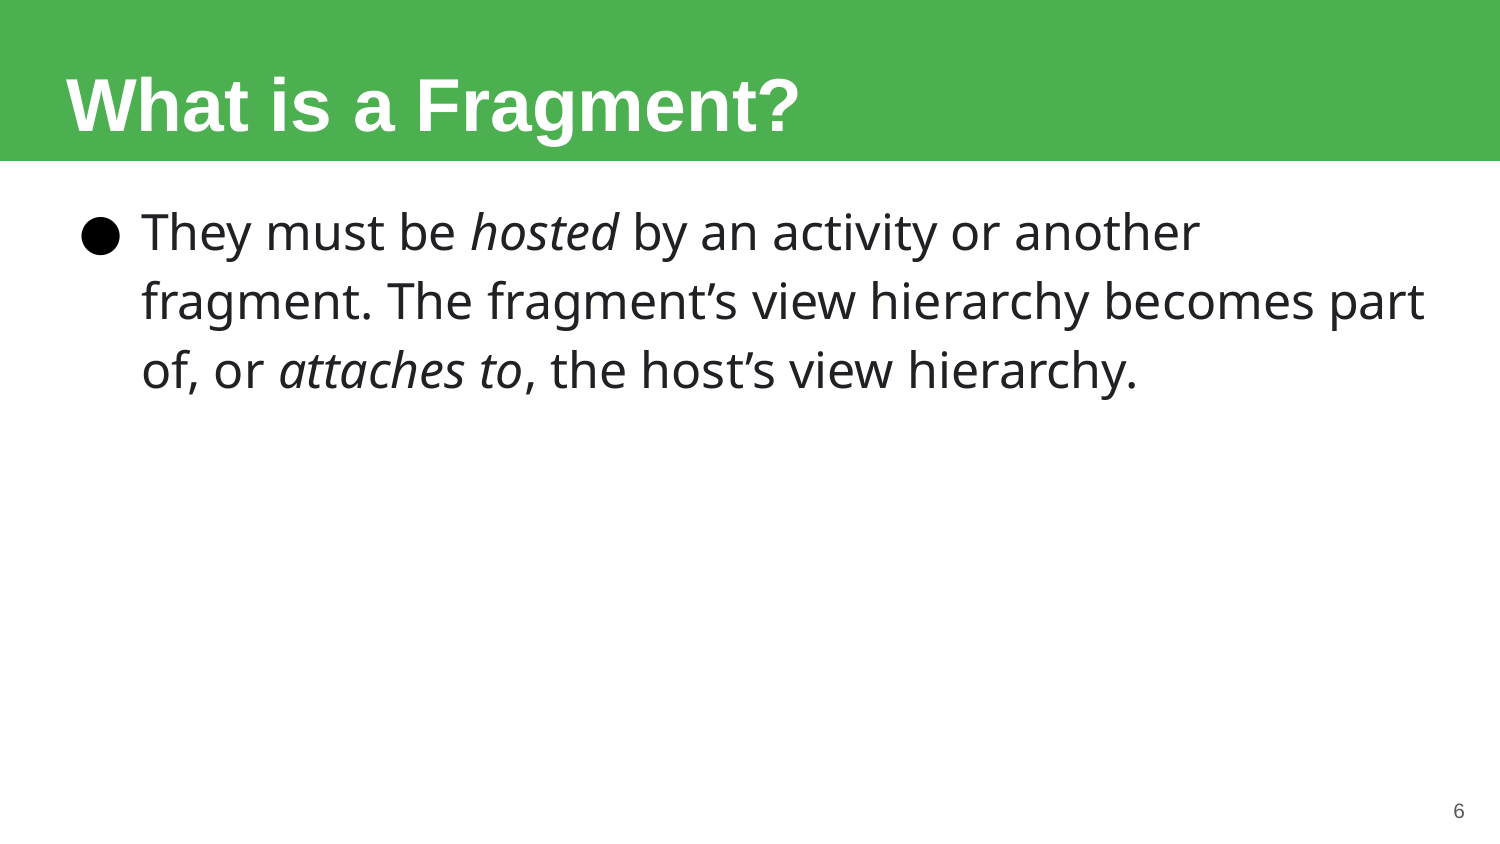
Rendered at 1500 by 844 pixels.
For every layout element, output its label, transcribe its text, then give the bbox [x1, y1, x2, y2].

title What is a Fragment? [51, 28, 1449, 122]
slide_number 6 [1389, 777, 1480, 842]
list They must be hosted by an activity or another fragment. The fragment’s view hierarchy becomes part of, or attaches to, the host’s view hierarchy. [51, 176, 1449, 737]
